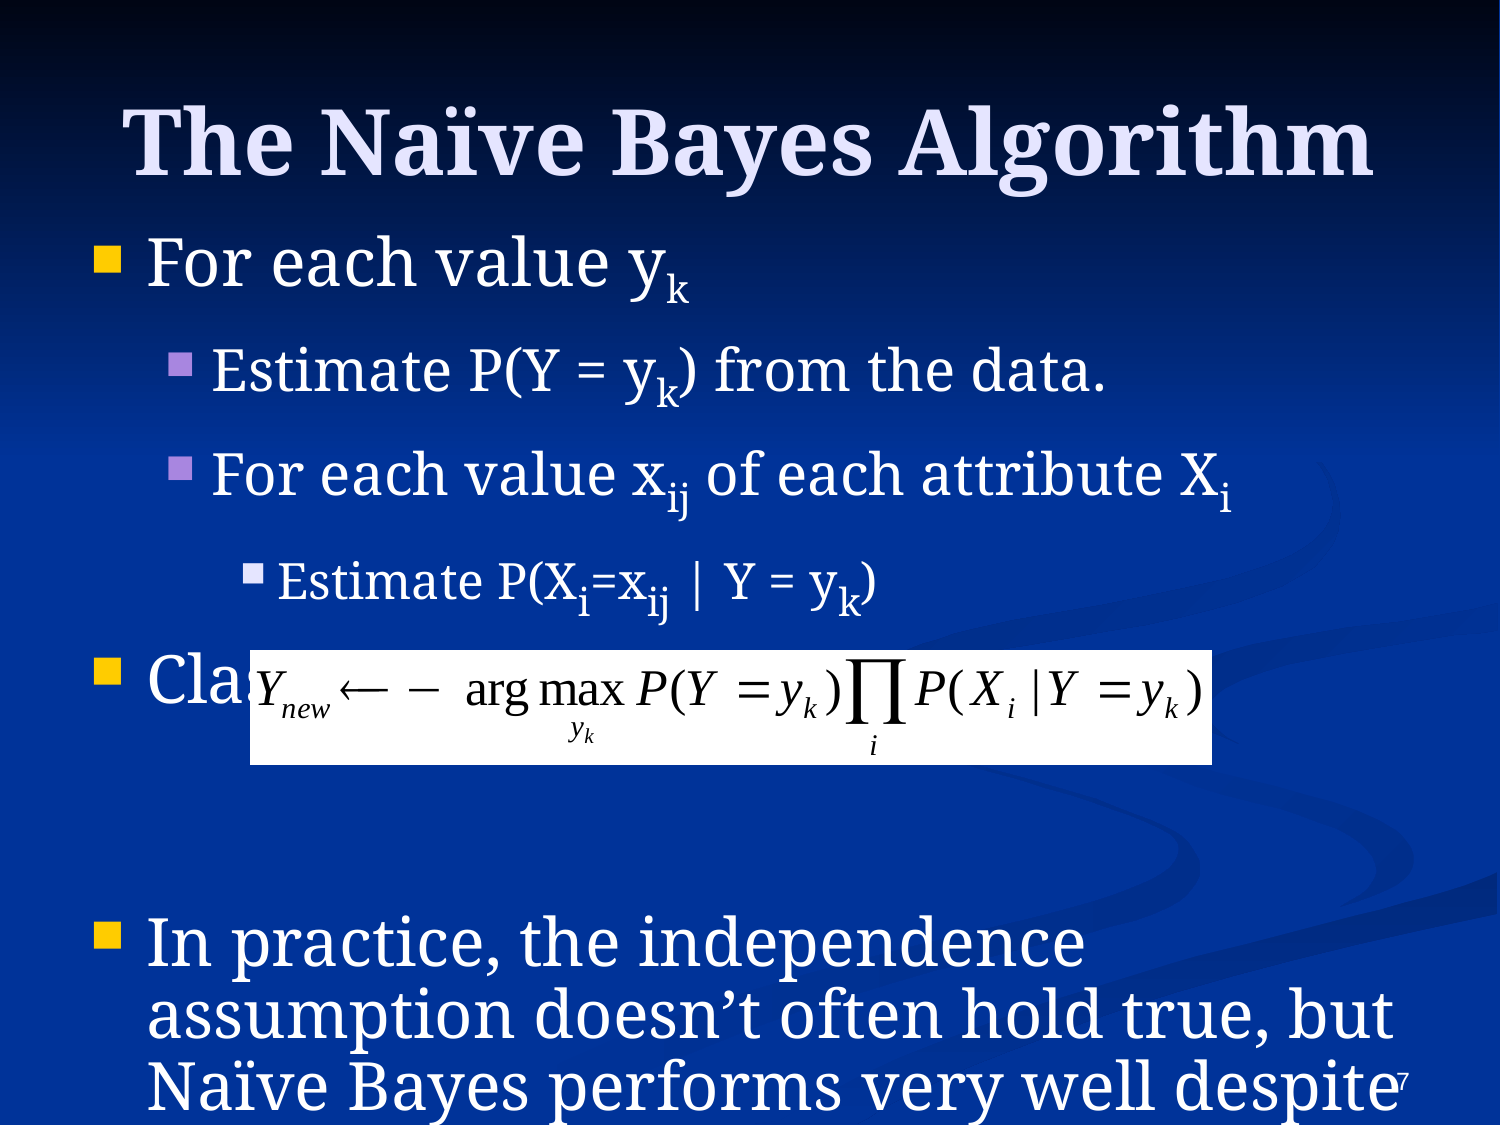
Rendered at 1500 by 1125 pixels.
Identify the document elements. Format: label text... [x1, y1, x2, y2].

slide_number 7 [1074, 1100, 1425, 1104]
list For each value yk Estimate P(Y = yk) from the data. For each value xij of each attribute Xi Estimate P(Xi=xij | Y = yk) Classify a new point via: In practice, the independence assumption doesn’t often hold true, but Naïve Bayes performs very well despite it. [75, 212, 1425, 1100]
title The Naïve Bayes Algorithm [75, 45, 1425, 212]
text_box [249, 649, 1213, 766]
